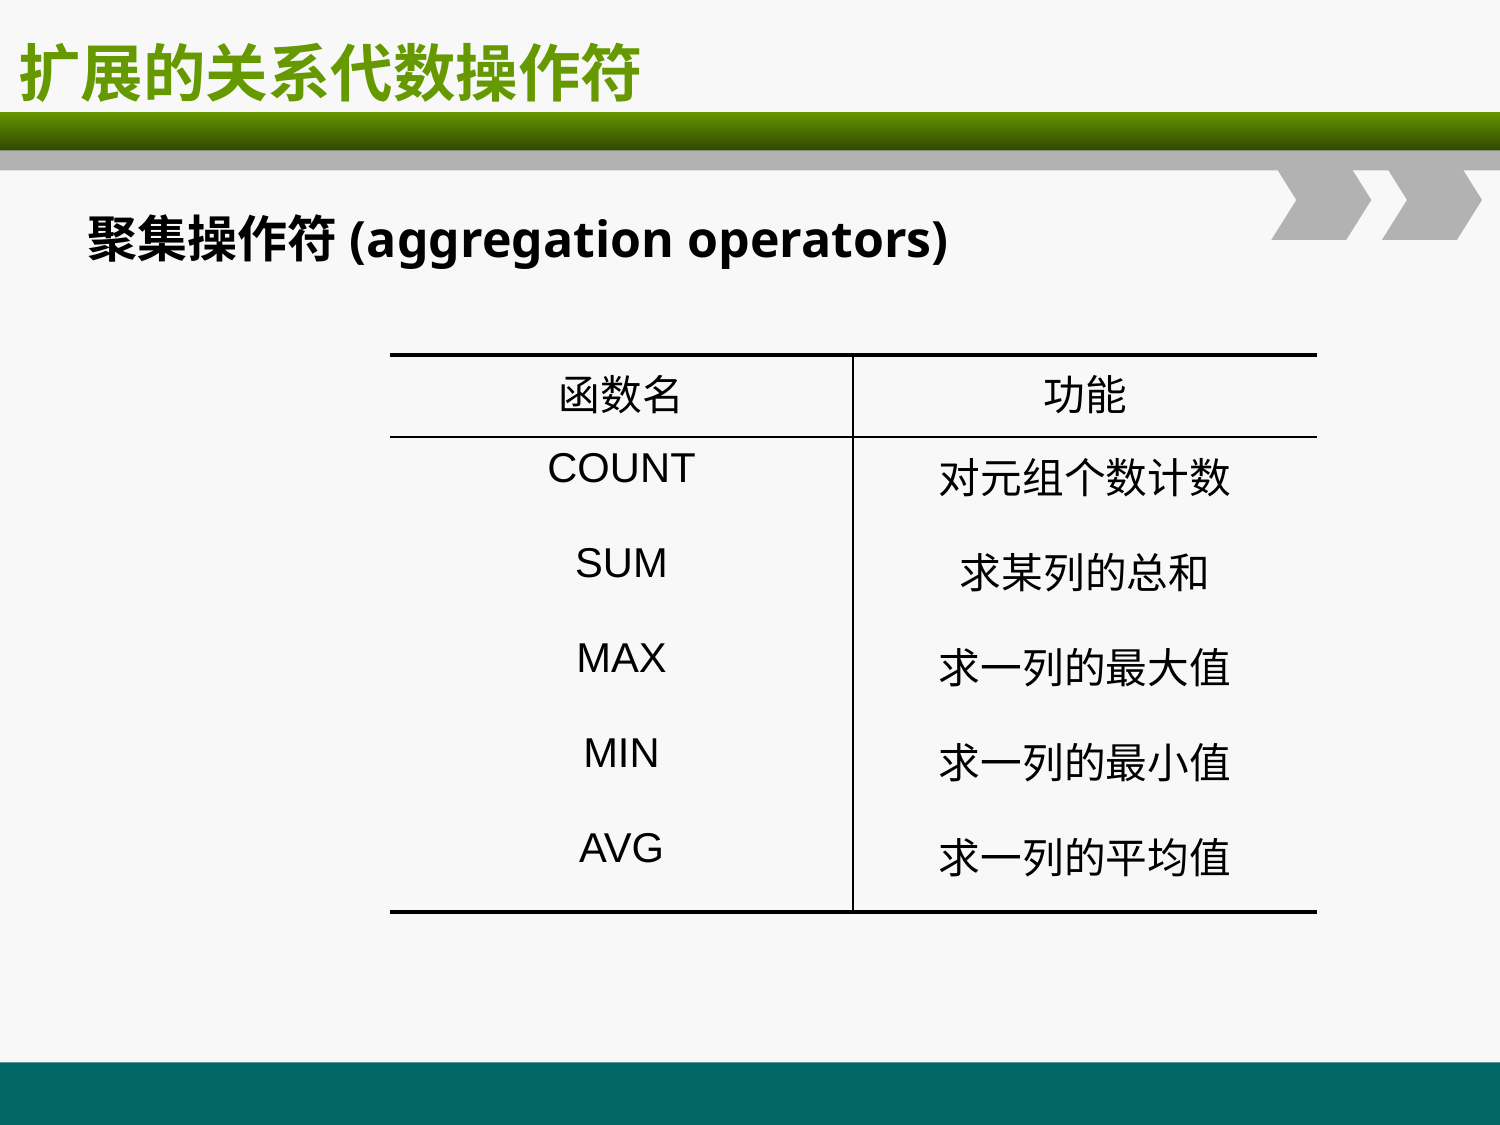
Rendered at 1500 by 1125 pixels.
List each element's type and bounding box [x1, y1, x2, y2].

list [17, 200, 1020, 321]
table_cell [390, 438, 852, 910]
title [3, 0, 1279, 159]
table_header [390, 357, 852, 436]
table_cell [854, 438, 1317, 910]
table_header [854, 357, 1317, 436]
